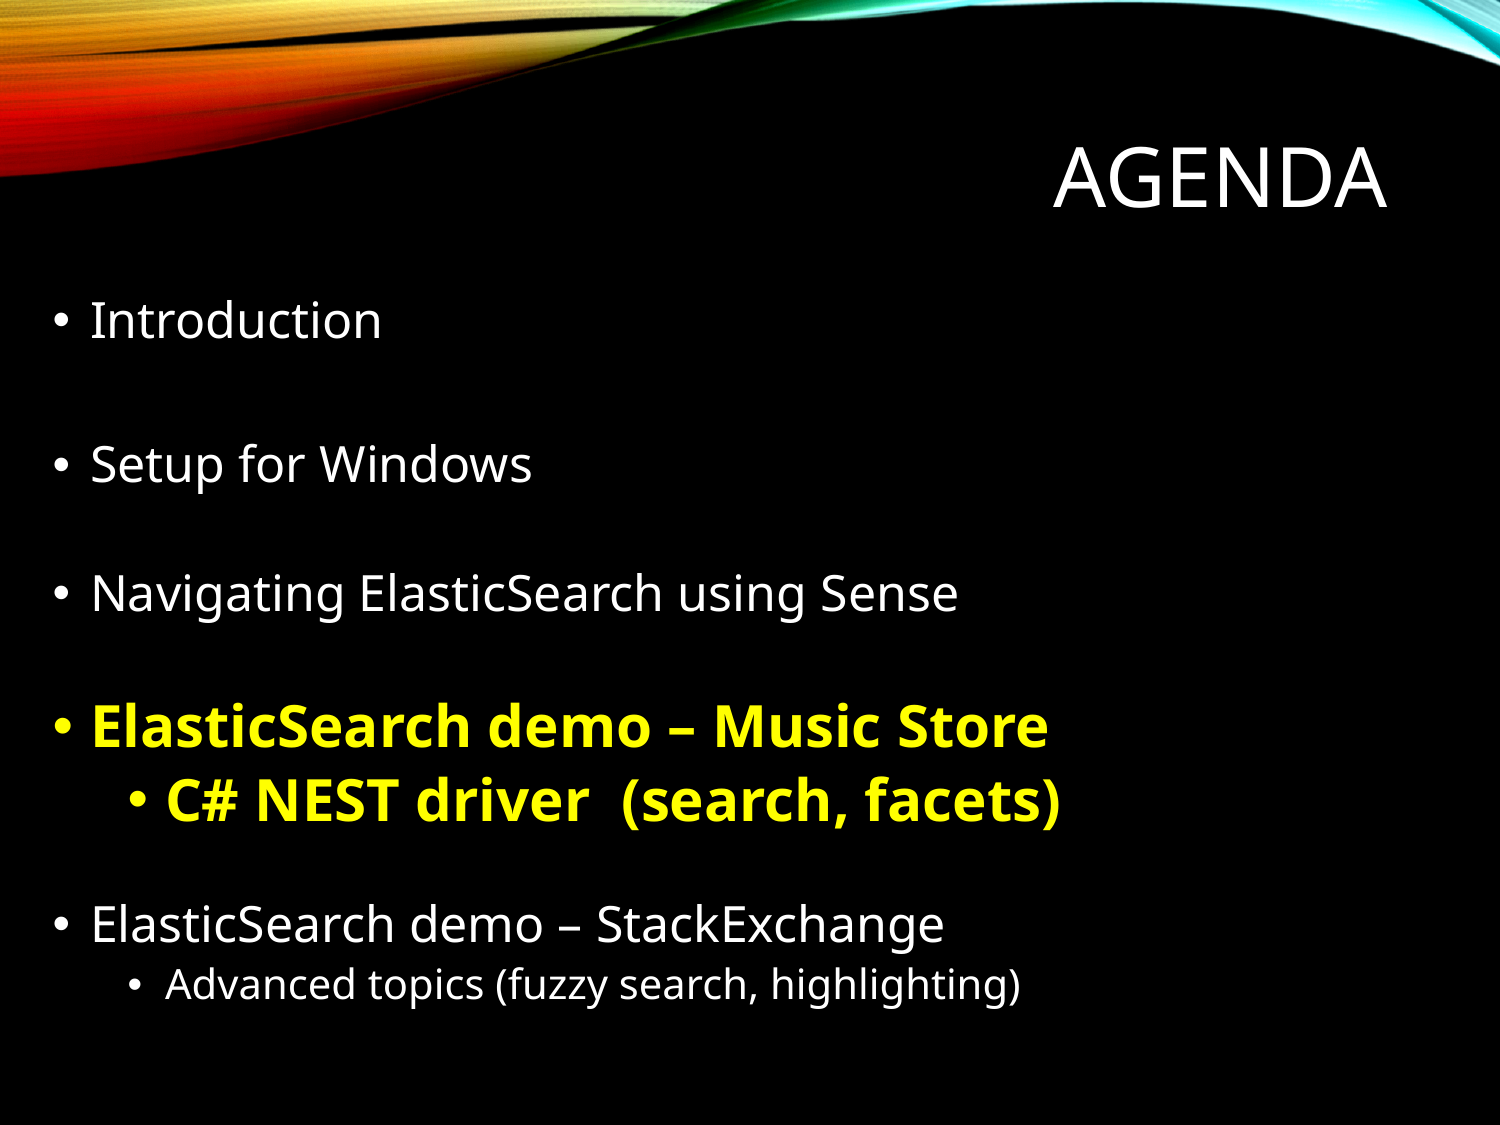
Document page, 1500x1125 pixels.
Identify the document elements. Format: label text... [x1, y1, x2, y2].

list Introduction Setup for Windows Navigating ElasticSearch using Sense ElasticSearch demo – Music Store C# NEST driver (search, facets) ElasticSearch demo – StackExchange Advanced topics (fuzzy search, highlighting) [37, 287, 1300, 1025]
title Agenda [356, 75, 1403, 288]
picture [0, 0, 1500, 178]
